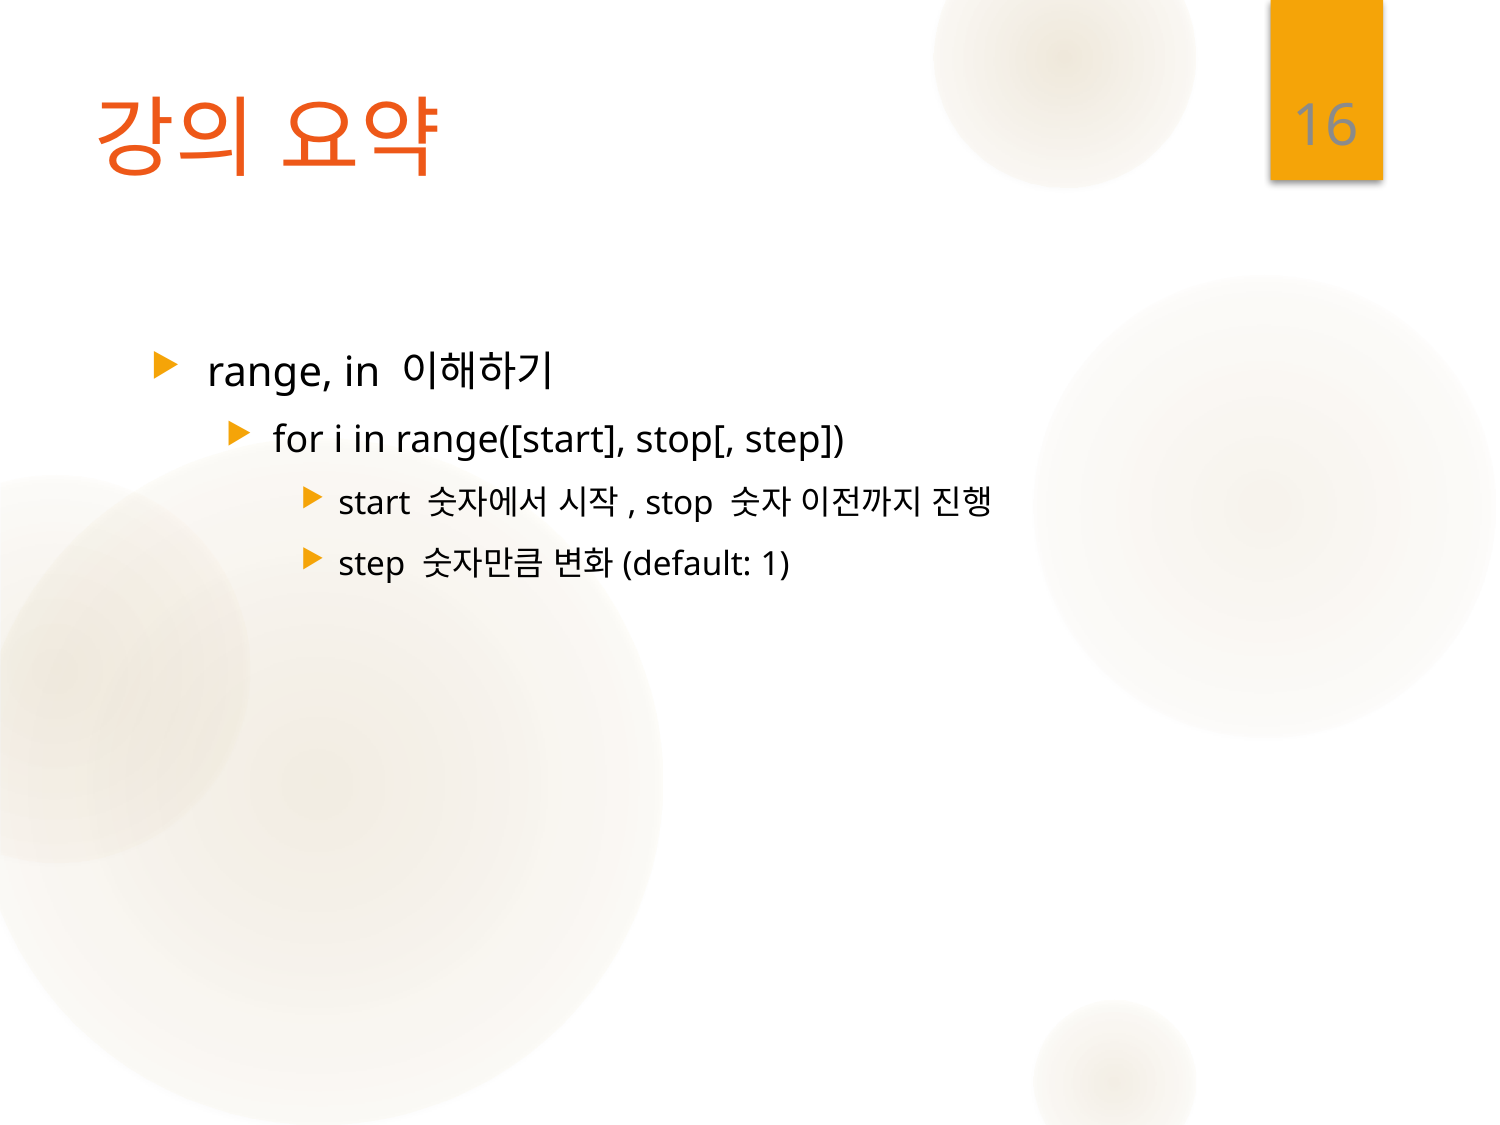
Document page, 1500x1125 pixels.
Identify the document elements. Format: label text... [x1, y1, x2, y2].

title 강의 요약 [79, 74, 1237, 304]
slide_number 16 [1273, 48, 1378, 175]
list range, in 이해하기 for i in range([start], stop[, step]) start 숫자에서 시작, stop 숫자 이전까지 진행 step 숫자만큼 변화(default: 1) [135, 336, 1237, 1025]
